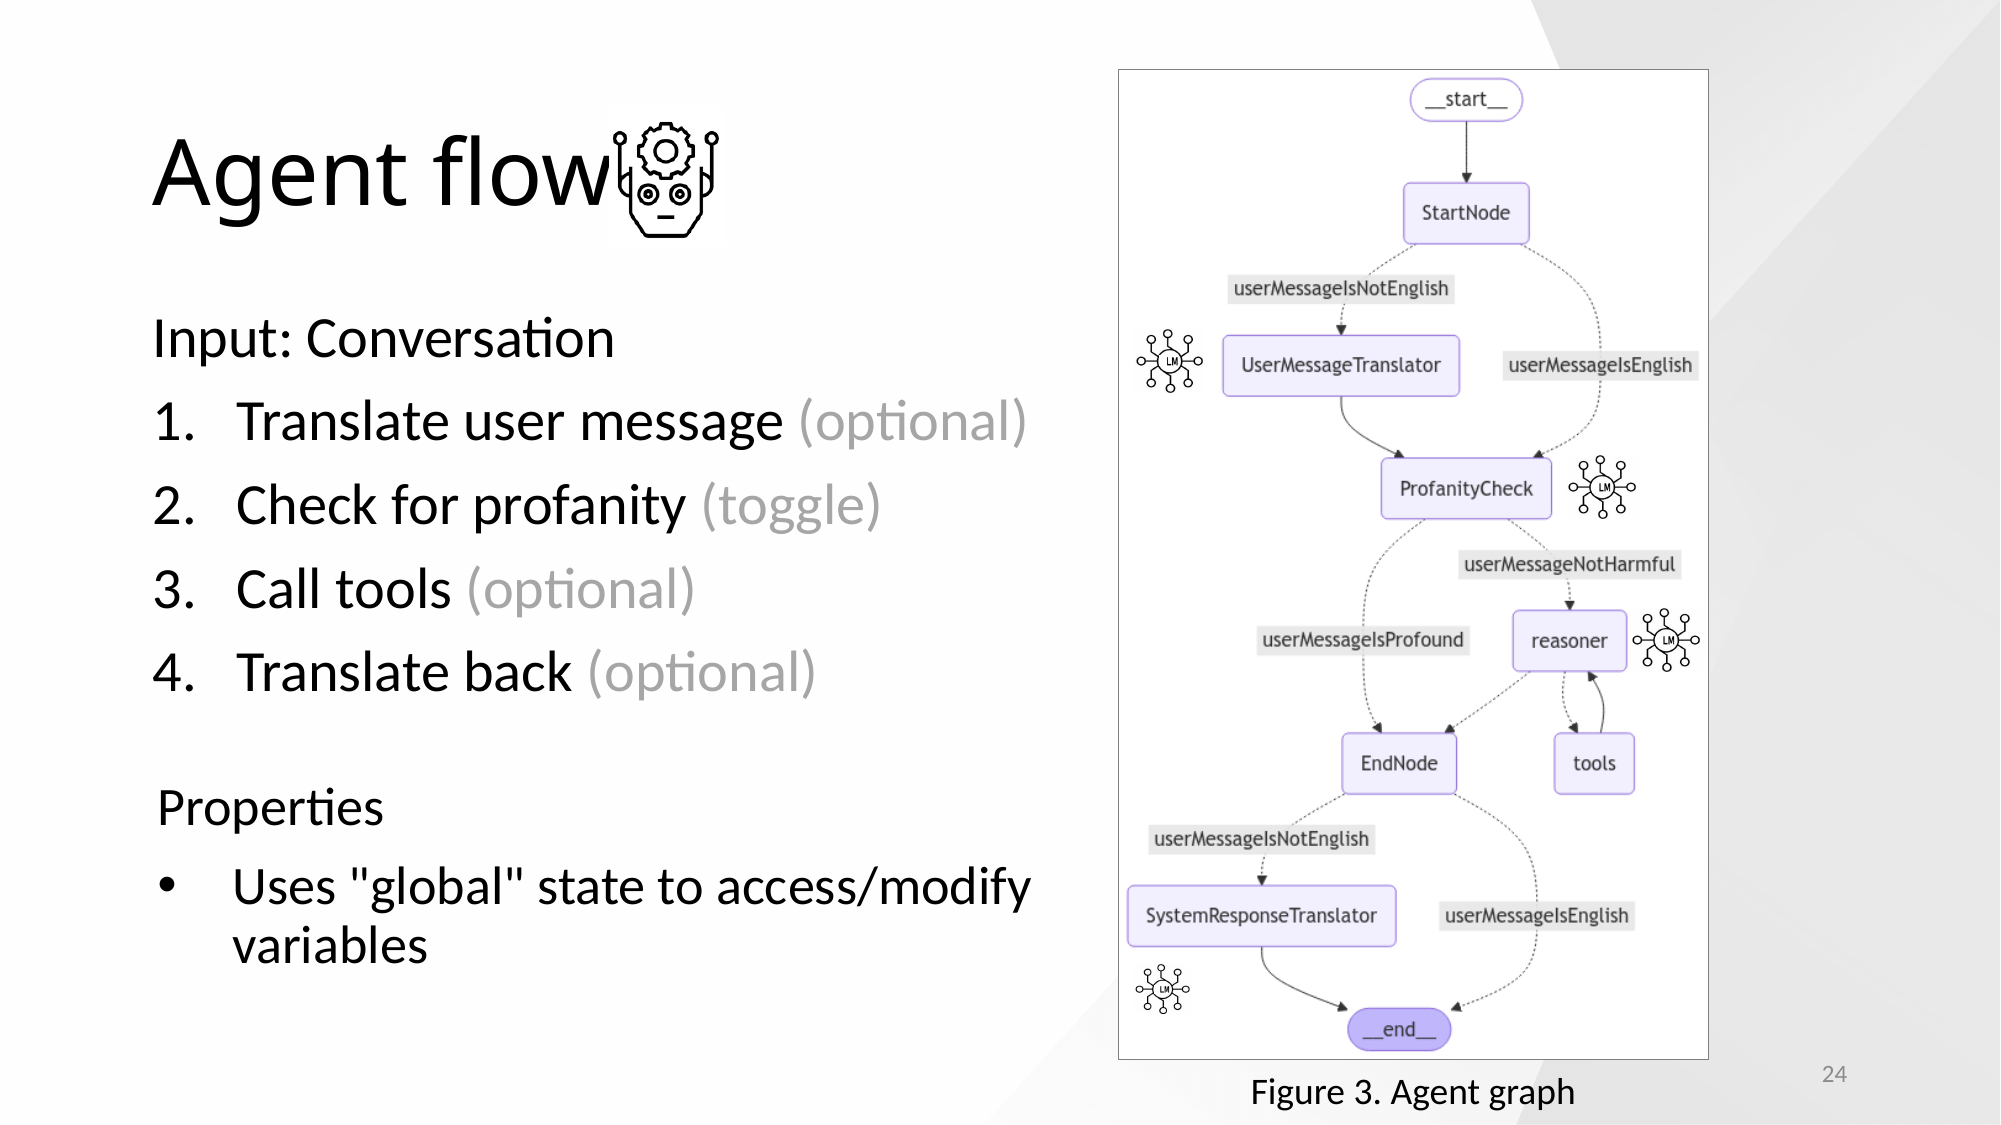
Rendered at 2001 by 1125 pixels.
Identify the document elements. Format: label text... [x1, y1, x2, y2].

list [1118, 69, 1709, 1061]
picture [0, 0, 2001, 1125]
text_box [1133, 963, 1191, 1014]
text_box Input: Conversation Translate user message (optional) Check for profanity (toggle) Call tools (optional) Translate back (optional) [137, 299, 1118, 734]
slide_number 24 [1709, 1042, 1863, 1103]
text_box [1566, 454, 1638, 519]
title Agent flow [137, 69, 1088, 283]
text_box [1630, 607, 1702, 672]
text_box Properties Uses "global" state to access/modify variables [142, 771, 1078, 1062]
text_box Figure 3. Agent graph [1118, 1061, 1709, 1120]
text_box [1133, 327, 1205, 393]
